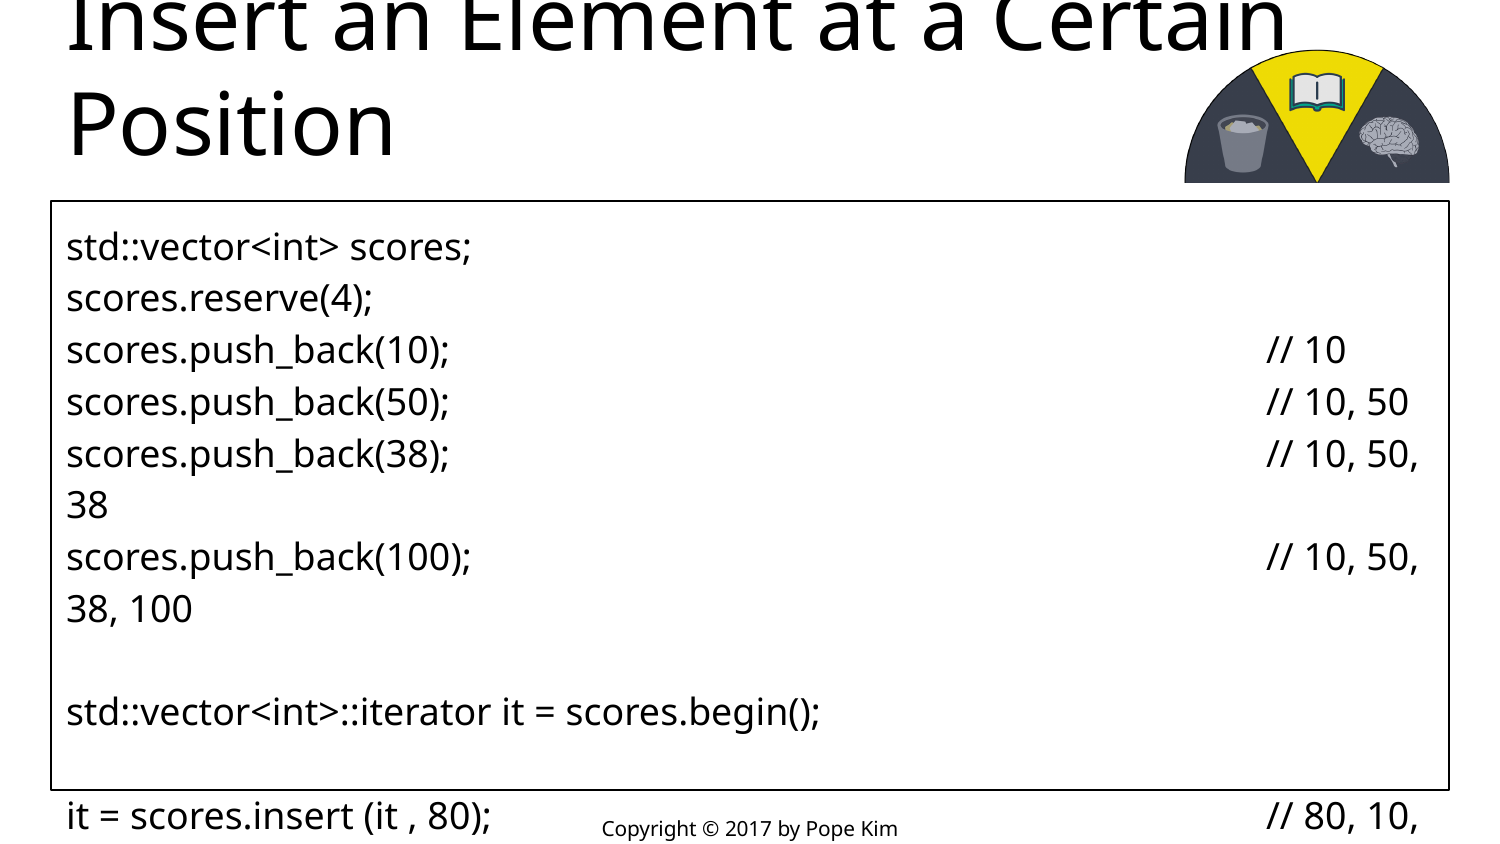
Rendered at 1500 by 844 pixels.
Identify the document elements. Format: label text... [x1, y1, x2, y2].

picture [1134, 0, 1500, 183]
title Insert an Element at a Certain Position [51, 51, 1449, 189]
list std::vector<int> scores; scores.reserve(4); scores.push_back(10); // 10 scores.push_back(50); // 10, 50 scores.push_back(38); // 10, 50, 38 scores.push_back(100); // 10, 50, 38, 100 std::vector<int>::iterator it = scores.begin(); it = scores.insert (it , 80); // 80, 10, 50, 38, 100 [51, 200, 1449, 791]
